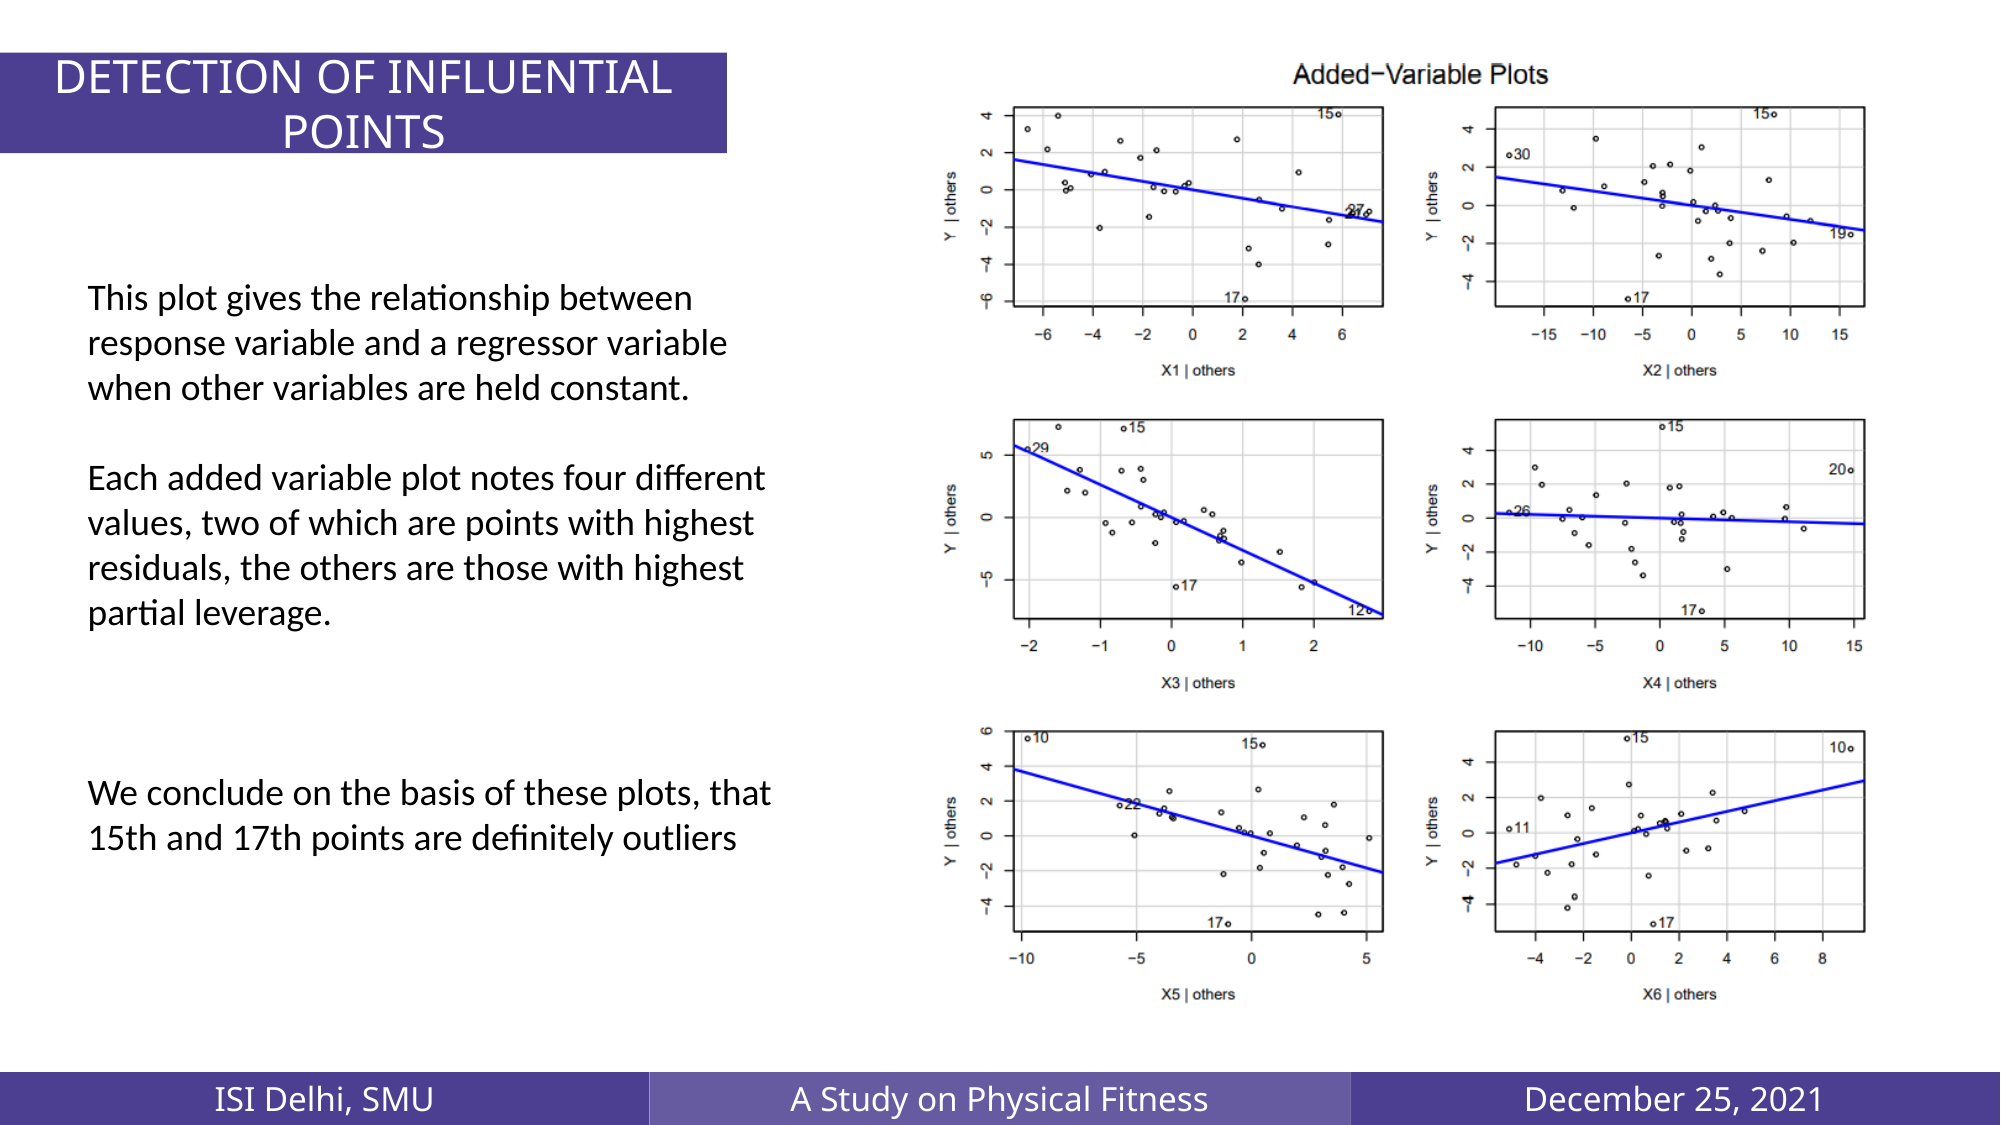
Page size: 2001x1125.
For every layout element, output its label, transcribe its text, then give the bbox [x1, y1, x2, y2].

text_box This plot gives the relationship between response variable and a regressor variable when other variables are held constant. Each added variable plot notes four different values, two of which are points with highest residuals, the others are those with highest partial leverage. We conclude on the basis of these plots, that 15th and 17th points are definitely outliers [72, 265, 819, 866]
text_box A Study on Physical Fitness [651, 1071, 1349, 1125]
text_box December 25, 2021 [1349, 1071, 2000, 1125]
text_box ISI Delhi, SMU [0, 1071, 651, 1125]
text_box DETECTION OF INFLUENTIAL POINTS [0, 52, 728, 154]
picture [910, 52, 1899, 1033]
